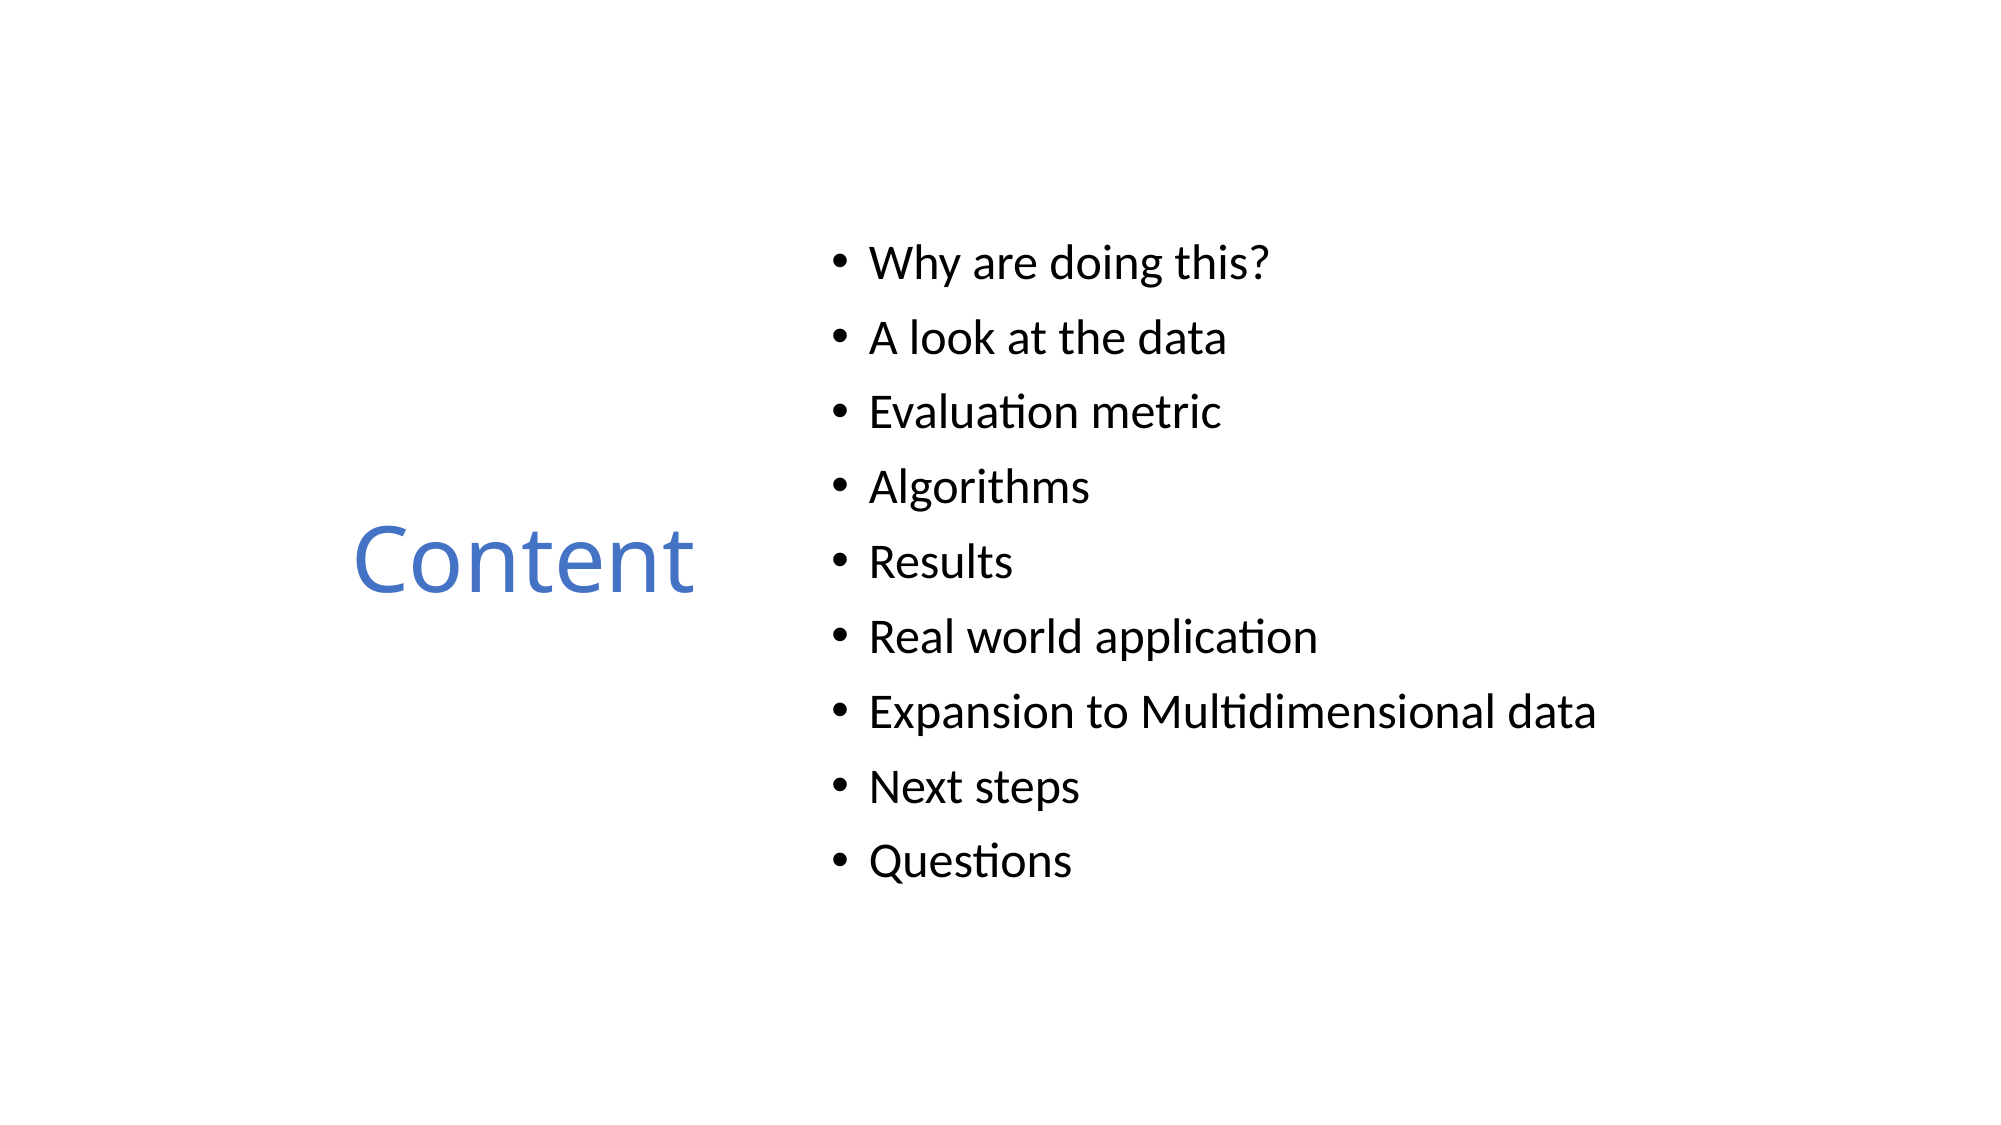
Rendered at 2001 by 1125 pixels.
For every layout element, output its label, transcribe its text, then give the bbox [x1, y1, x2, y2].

title Content [137, 158, 711, 967]
list Why are doing this? A look at the data Evaluation metric Algorithms Results Real world application Expansion to Multidimensional data Next steps Questions [816, 158, 1863, 967]
